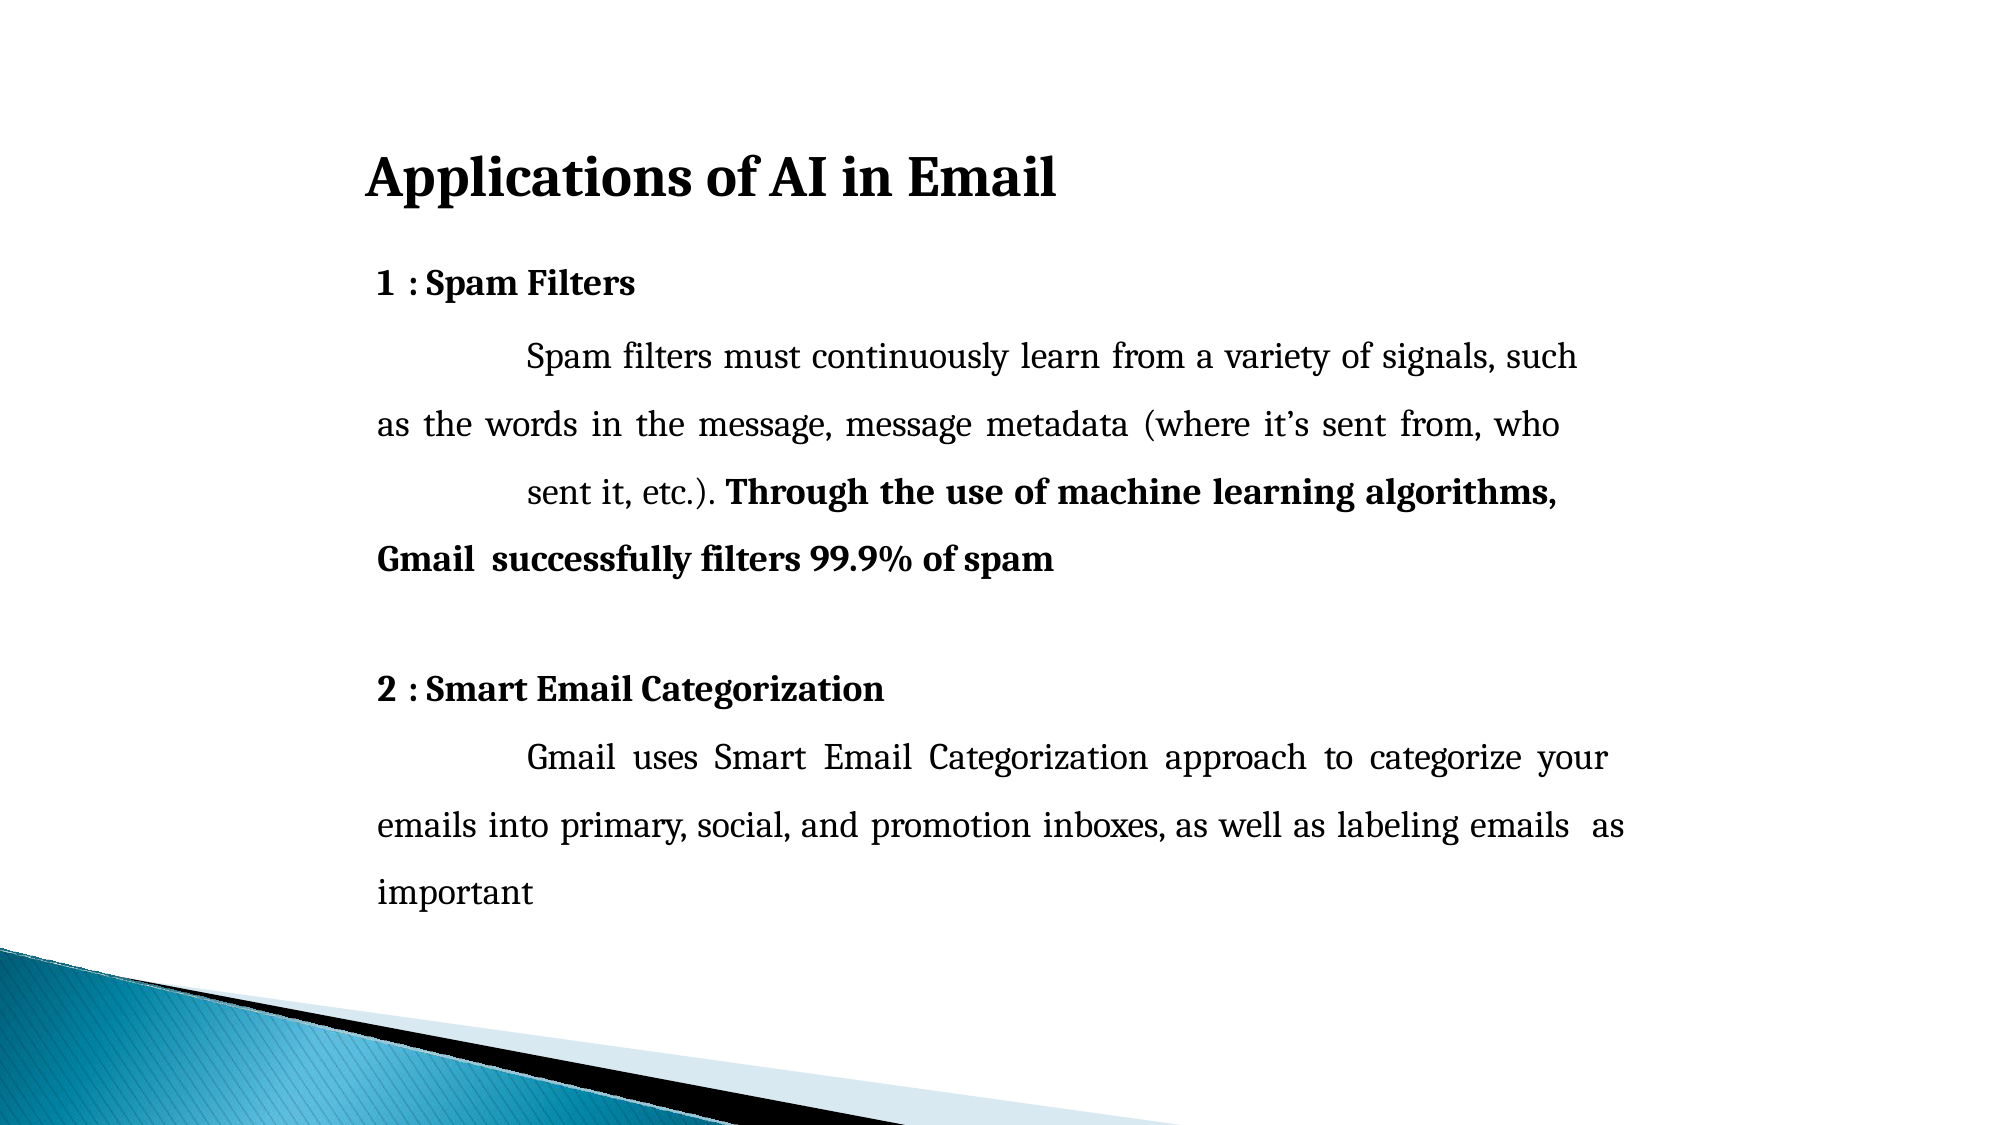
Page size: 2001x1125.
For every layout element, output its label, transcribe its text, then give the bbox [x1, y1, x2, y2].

picture [550, 1089, 560, 1093]
picture [0, 948, 744, 1125]
title Applications of AI in Email [362, 135, 1074, 327]
text_box : Spam Filters Spam filters must continuously learn from a variety of signals, such as the words in the message, message metadata (where it’s sent from, who sent it, etc.). Through the use of machine learning algorithms, Gmail successfully filters 99.9% of spam : Smart Email Categorization Gmail uses Smart Email Categorization approach to categorize your emails into primary, social, and promotion inboxes, as well as labeling emails as important [375, 233, 1626, 912]
